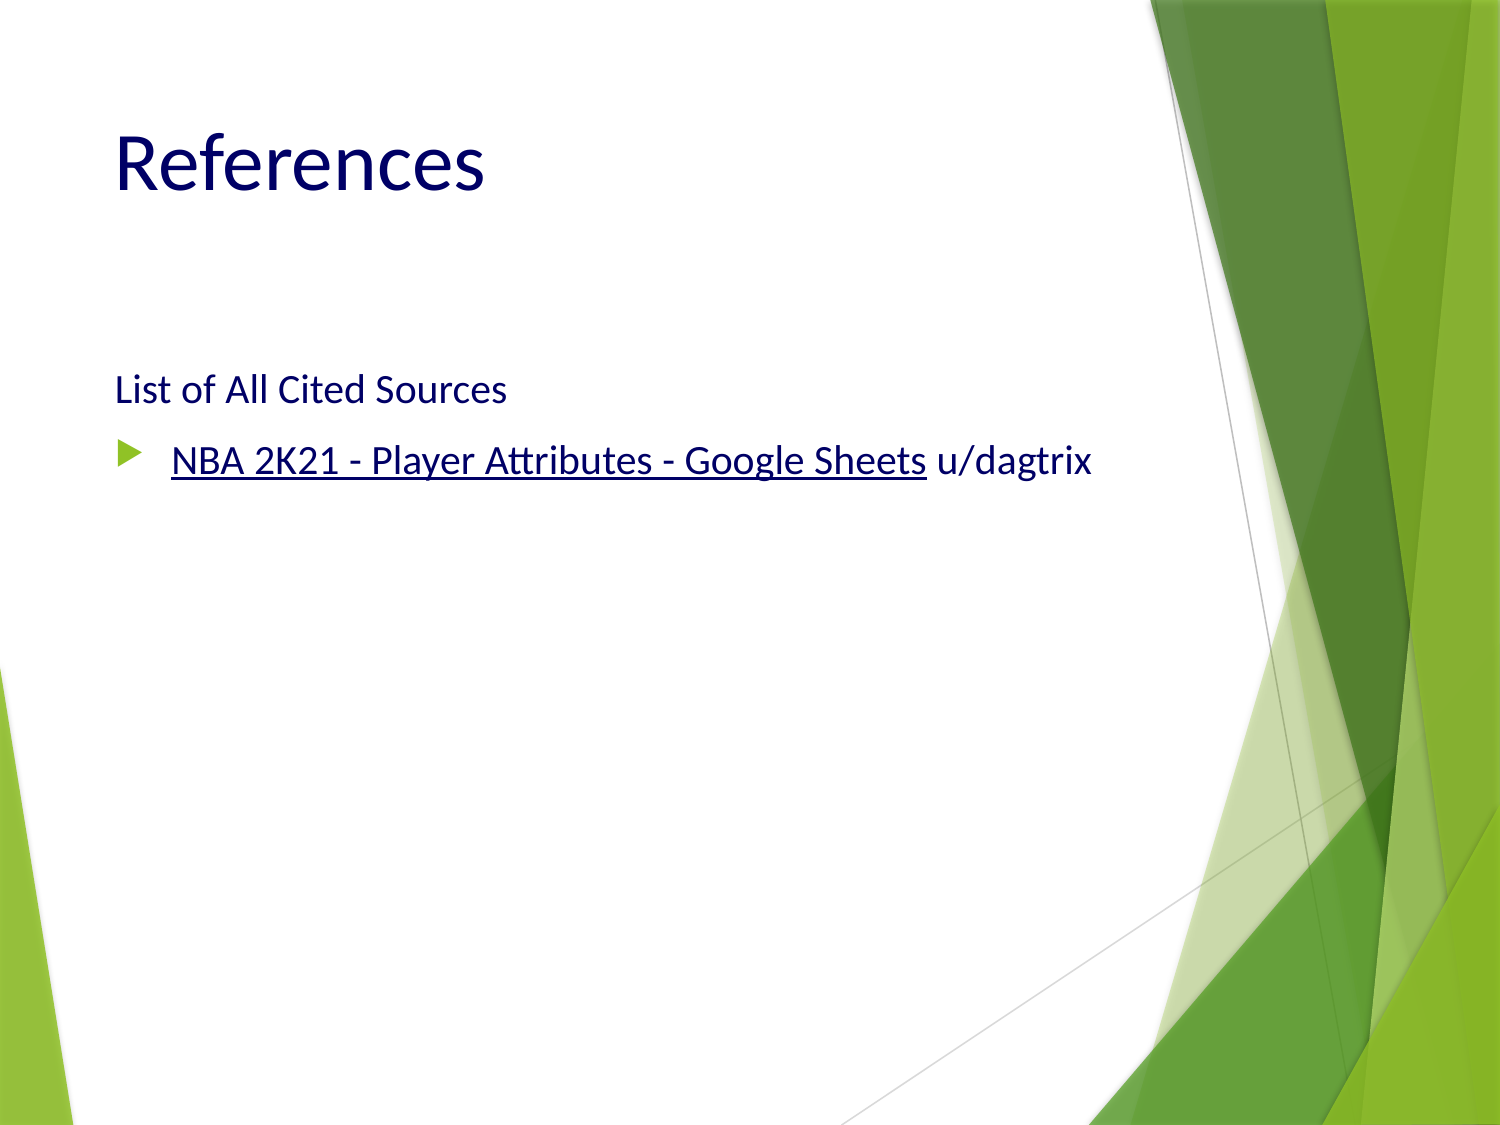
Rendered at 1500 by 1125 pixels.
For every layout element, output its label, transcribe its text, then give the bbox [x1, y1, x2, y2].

title References [99, 99, 1142, 226]
list List of All Cited Sources NBA 2K21 - Player Attributes - Google Sheets u/dagtrix [99, 354, 1142, 992]
